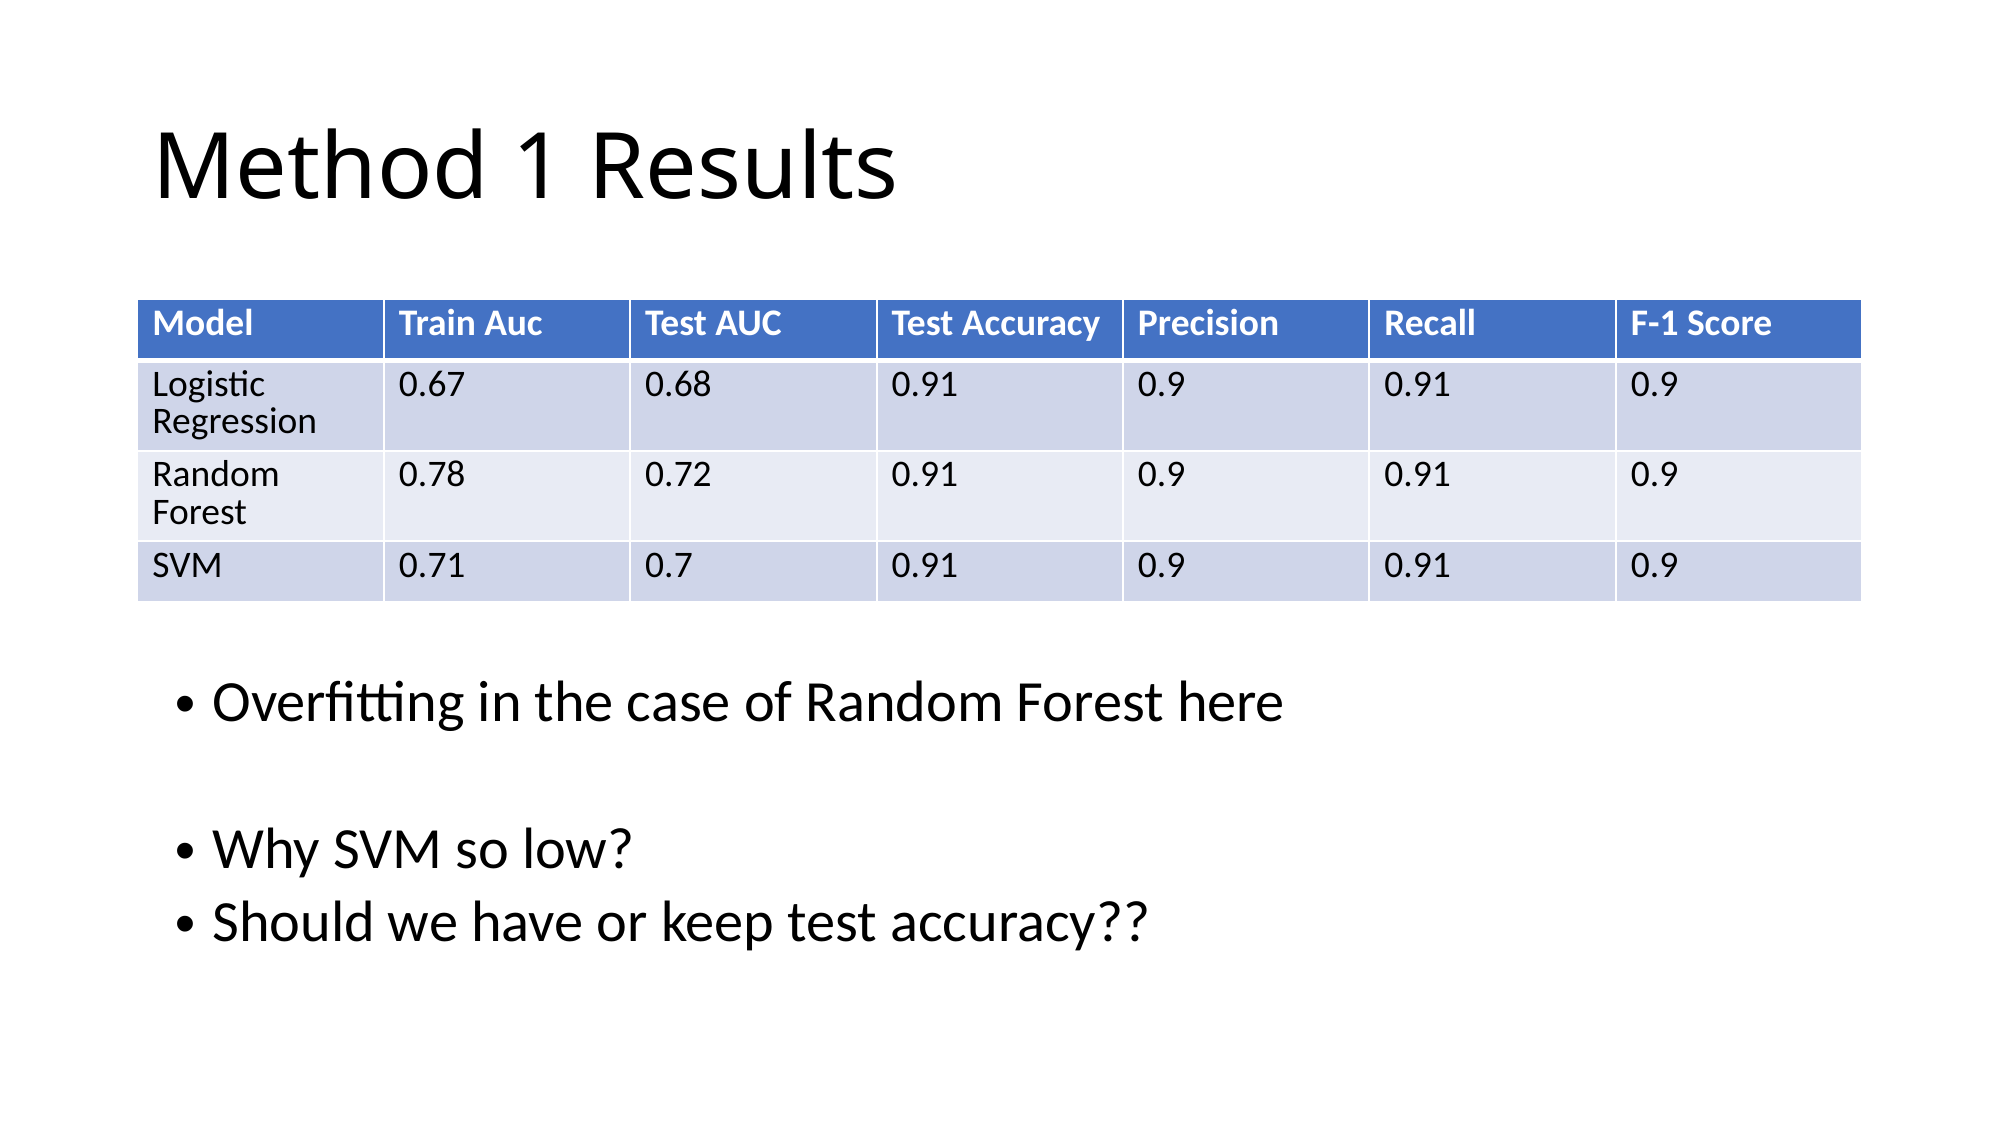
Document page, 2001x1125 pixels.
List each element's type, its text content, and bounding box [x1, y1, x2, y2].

table_cell 0.91 [1370, 452, 1615, 540]
table_cell Random Forest [138, 452, 383, 540]
table_cell 0.9 [1124, 452, 1368, 540]
table_cell 0.9 [1617, 542, 1861, 601]
table_cell 0.91 [878, 452, 1122, 540]
table_cell 0.78 [385, 452, 629, 540]
table_header Model [138, 300, 383, 358]
table_header Train Auc [385, 300, 629, 358]
table_cell 0.7 [631, 542, 876, 601]
table_cell Logistic Regression [138, 363, 383, 450]
table_cell 0.9 [1617, 452, 1861, 540]
table_cell 0.91 [1370, 363, 1615, 450]
table_header Test AUC [631, 300, 876, 358]
table_header Recall [1370, 300, 1615, 358]
text_box Overfitting in the case of Random Forest here Why SVM so low? Should we have or keep test accuracy?? [160, 672, 1885, 1027]
table_cell 0.91 [878, 542, 1122, 601]
table_cell 0.67 [385, 363, 629, 450]
table_cell 0.9 [1124, 363, 1368, 450]
title Method 1 Results [137, 59, 1863, 278]
table_cell 0.71 [385, 542, 629, 601]
table_cell 0.91 [878, 363, 1122, 450]
table_cell SVM [138, 542, 383, 601]
table_cell 0.68 [631, 363, 876, 450]
table_cell 0.91 [1370, 542, 1615, 601]
table_header Precision [1124, 300, 1368, 358]
table_header F-1 Score [1617, 300, 1861, 358]
table_cell 0.9 [1617, 363, 1861, 450]
table_header Test Accuracy [878, 300, 1122, 358]
table_cell 0.9 [1124, 542, 1368, 601]
table_cell 0.72 [631, 452, 876, 540]
